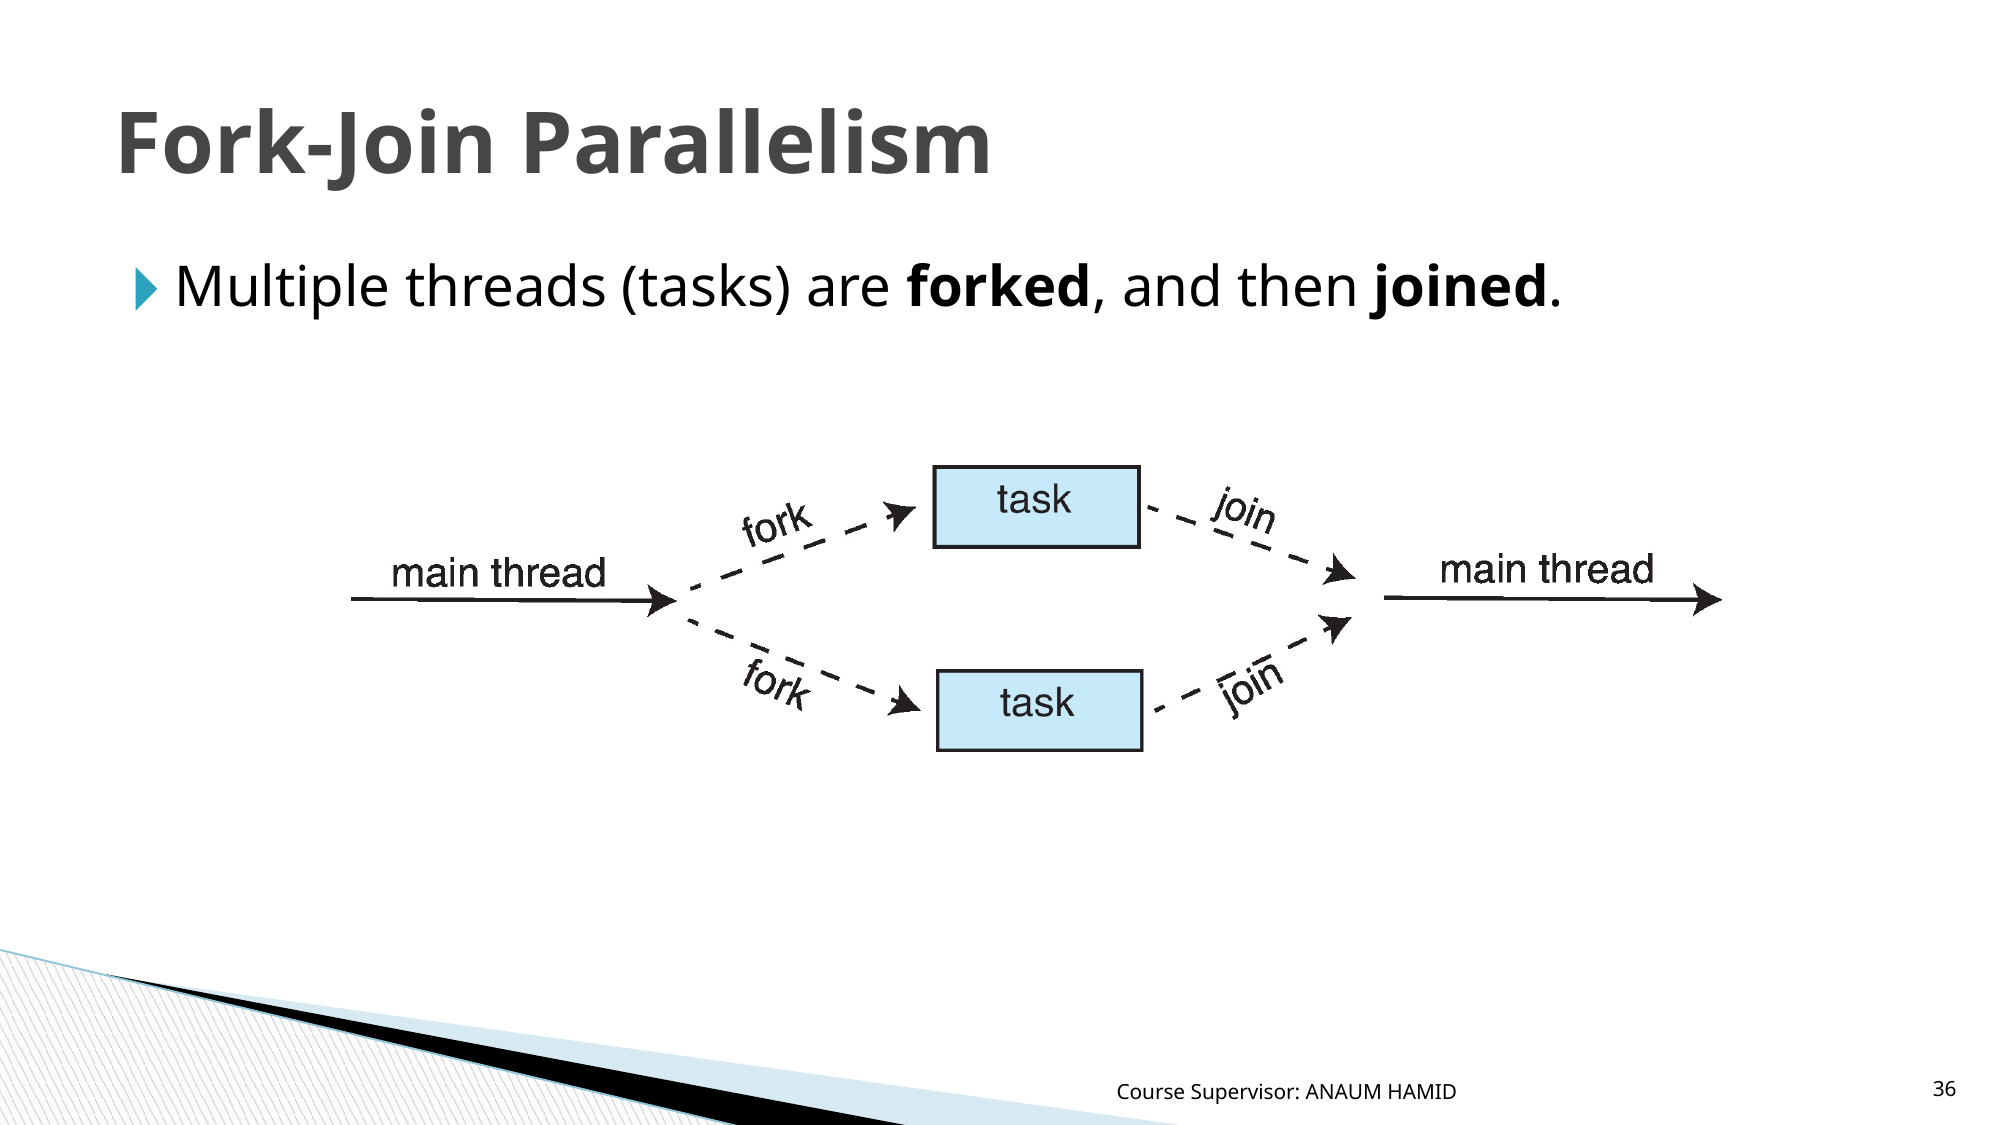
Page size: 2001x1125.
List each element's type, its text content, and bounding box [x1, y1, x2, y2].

list Multiple threads (tasks) are forked, and then joined. [99, 243, 1900, 986]
title Fork-Join Parallelism [99, 45, 1900, 233]
picture [350, 465, 1722, 752]
footer Course Supervisor: ANAUM HAMID [957, 1051, 1473, 1112]
slide_number ‹#› [1891, 1051, 1972, 1112]
